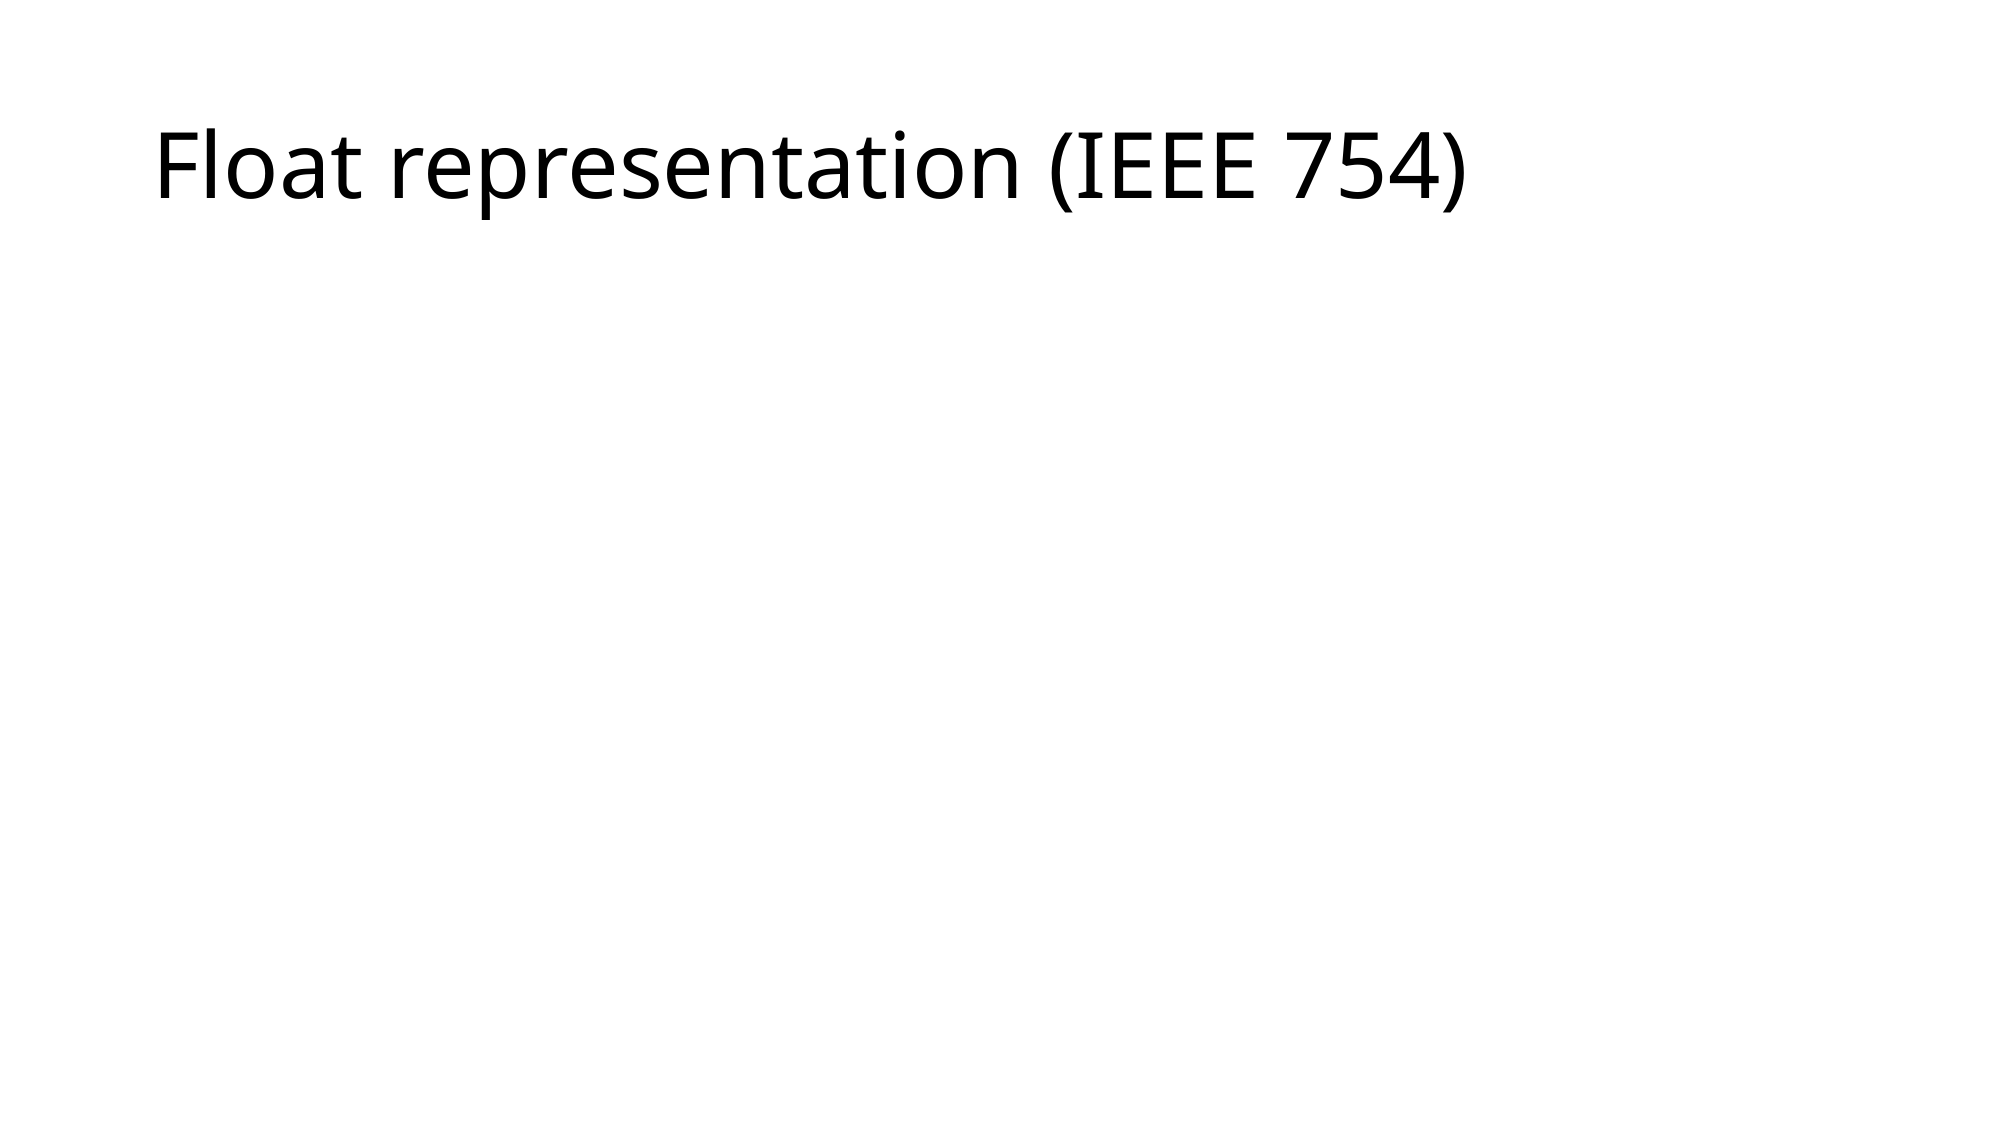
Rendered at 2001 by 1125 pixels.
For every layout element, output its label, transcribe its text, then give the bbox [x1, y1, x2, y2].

title Float representation (IEEE 754) [137, 59, 1863, 278]
